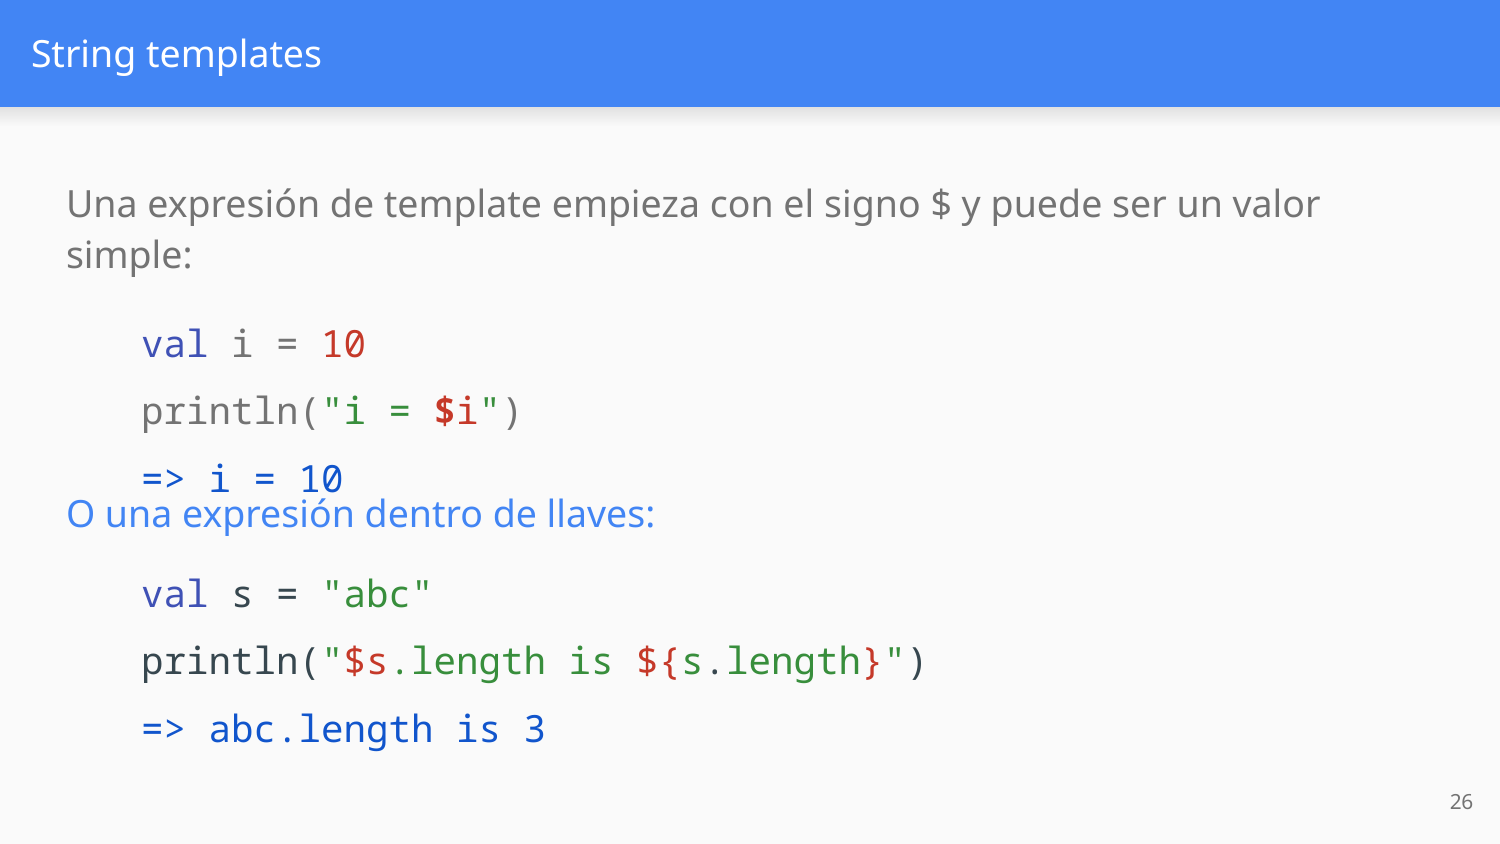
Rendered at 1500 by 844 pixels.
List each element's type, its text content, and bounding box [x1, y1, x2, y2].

text_box O una expresión dentro de llaves: val s = "abc" println("$s.length is ${s.length}") => abc.length is 3 [51, 467, 1449, 764]
slide_number ‹#› [1398, 770, 1489, 835]
list Una expresión de template empieza con el signo $ y puede ser un valor simple: val i = 10 println("i = $i") => i = 10 [51, 157, 1461, 455]
title String templates [16, 2, 1464, 102]
